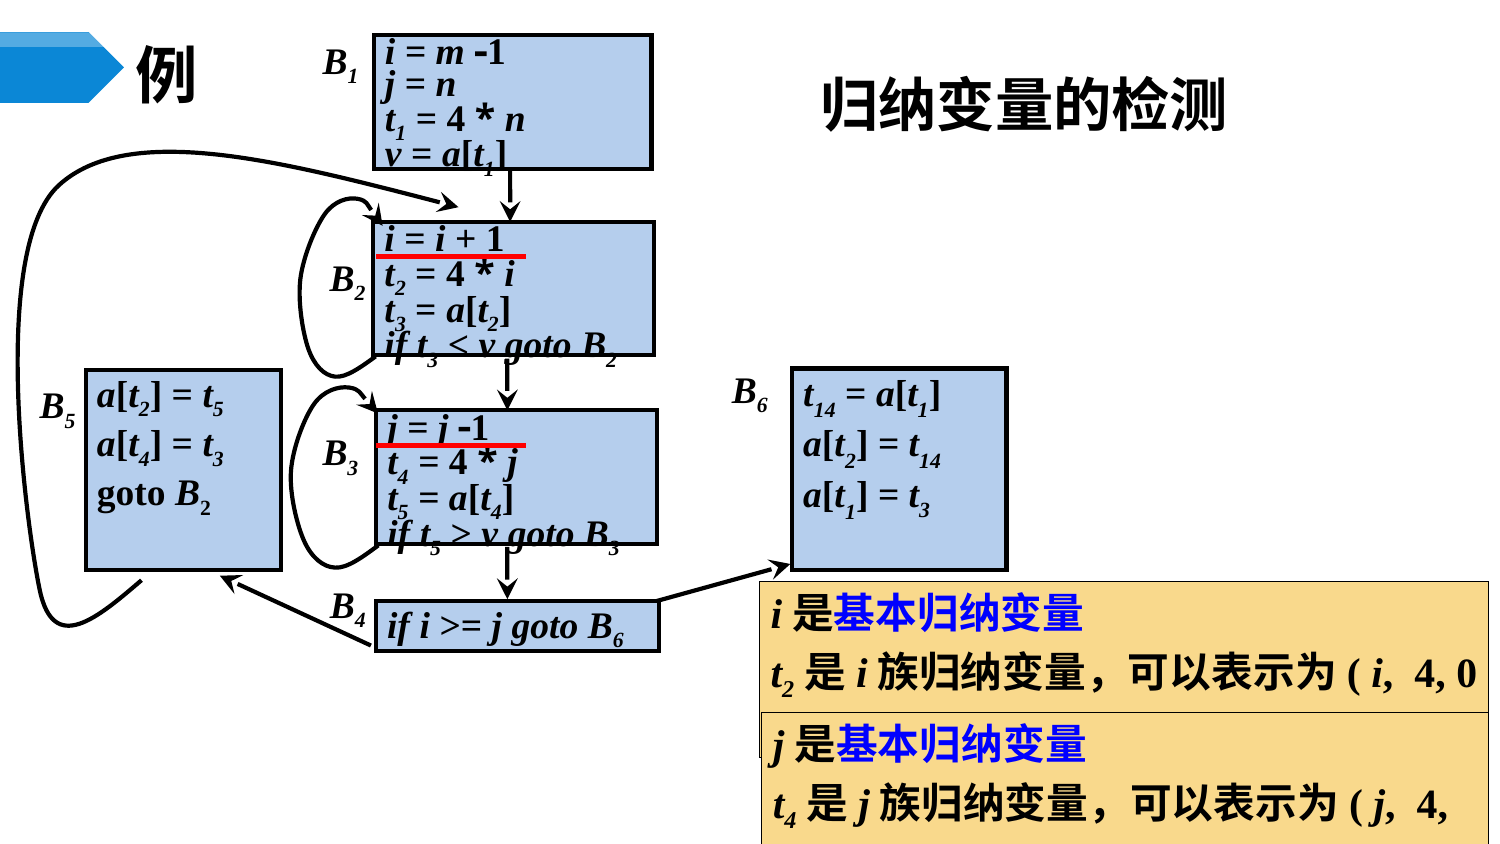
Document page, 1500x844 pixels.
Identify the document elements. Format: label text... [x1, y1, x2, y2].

text_box t14 = a[t1] a[t2] = t14 a[t1] = t3 [795, 368, 1007, 570]
text_box [16, 273, 22, 473]
title 例 [794, 43, 1425, 103]
text_box 归纳变量的检测 [805, 60, 1243, 146]
text_box j是基本归纳变量 t4是j族归纳变量，可以表示为( j, 4, 0 ) [761, 712, 1489, 844]
text_box B6 [795, 360, 824, 414]
text_box i是基本归纳变量 t2是i族归纳变量，可以表示为( i, 4, 0 ) [759, 581, 1489, 758]
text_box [28, 34, 791, 652]
